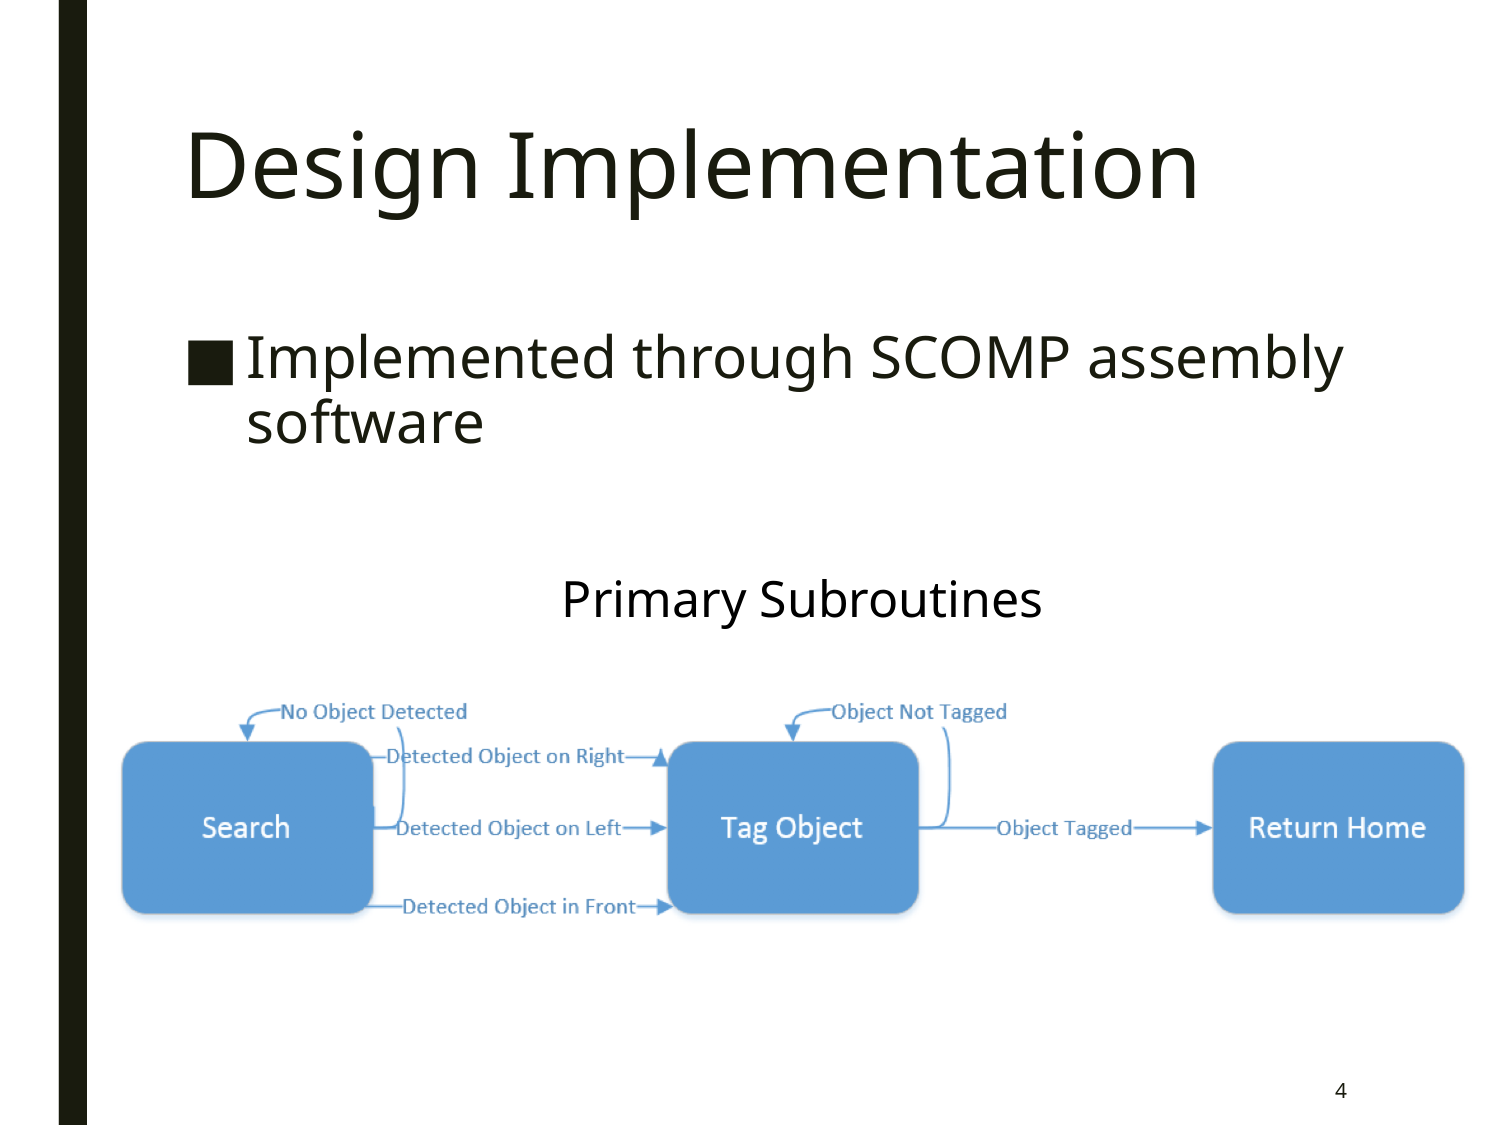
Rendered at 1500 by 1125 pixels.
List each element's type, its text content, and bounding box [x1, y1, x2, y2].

text_box Primary Subroutines [428, 556, 1178, 625]
picture [106, 636, 1489, 1035]
slide_number 4 [1165, 1058, 1362, 1125]
title Design Implementation [168, 112, 1351, 248]
list Implemented through SCOMP assembly software [168, 318, 1438, 435]
